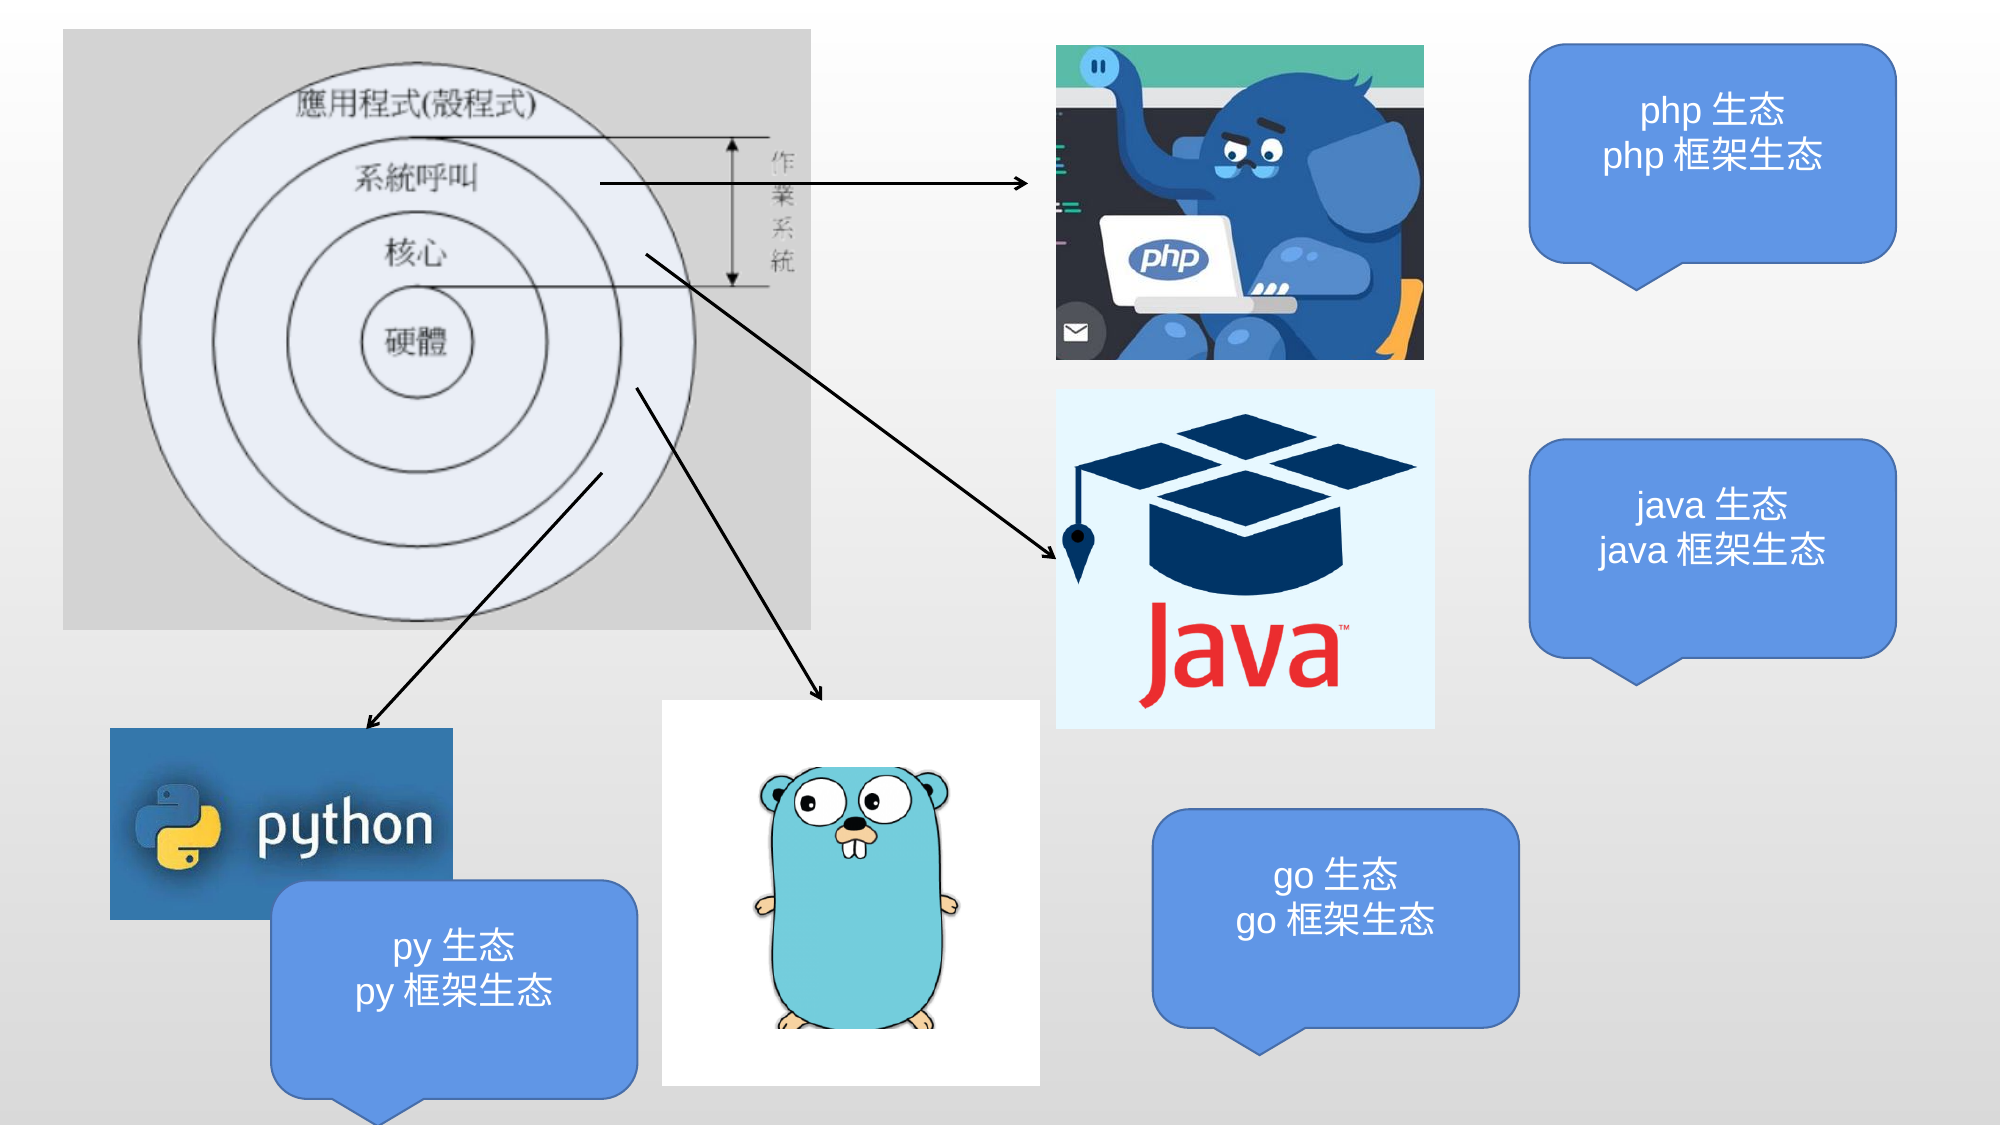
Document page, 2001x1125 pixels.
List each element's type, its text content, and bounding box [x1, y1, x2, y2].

text_box py生态 py框架生态 [270, 879, 639, 1125]
picture [110, 728, 453, 920]
picture [662, 700, 1040, 1086]
text_box go生态 go框架生态 [1151, 808, 1521, 1057]
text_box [645, 254, 1057, 560]
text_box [366, 472, 603, 730]
text_box java生态 java框架生态 [1528, 438, 1898, 687]
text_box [636, 387, 823, 701]
picture [63, 29, 811, 630]
picture [1056, 389, 1435, 729]
picture [1055, 44, 1424, 360]
text_box php生态 php框架生态 [1528, 43, 1898, 292]
